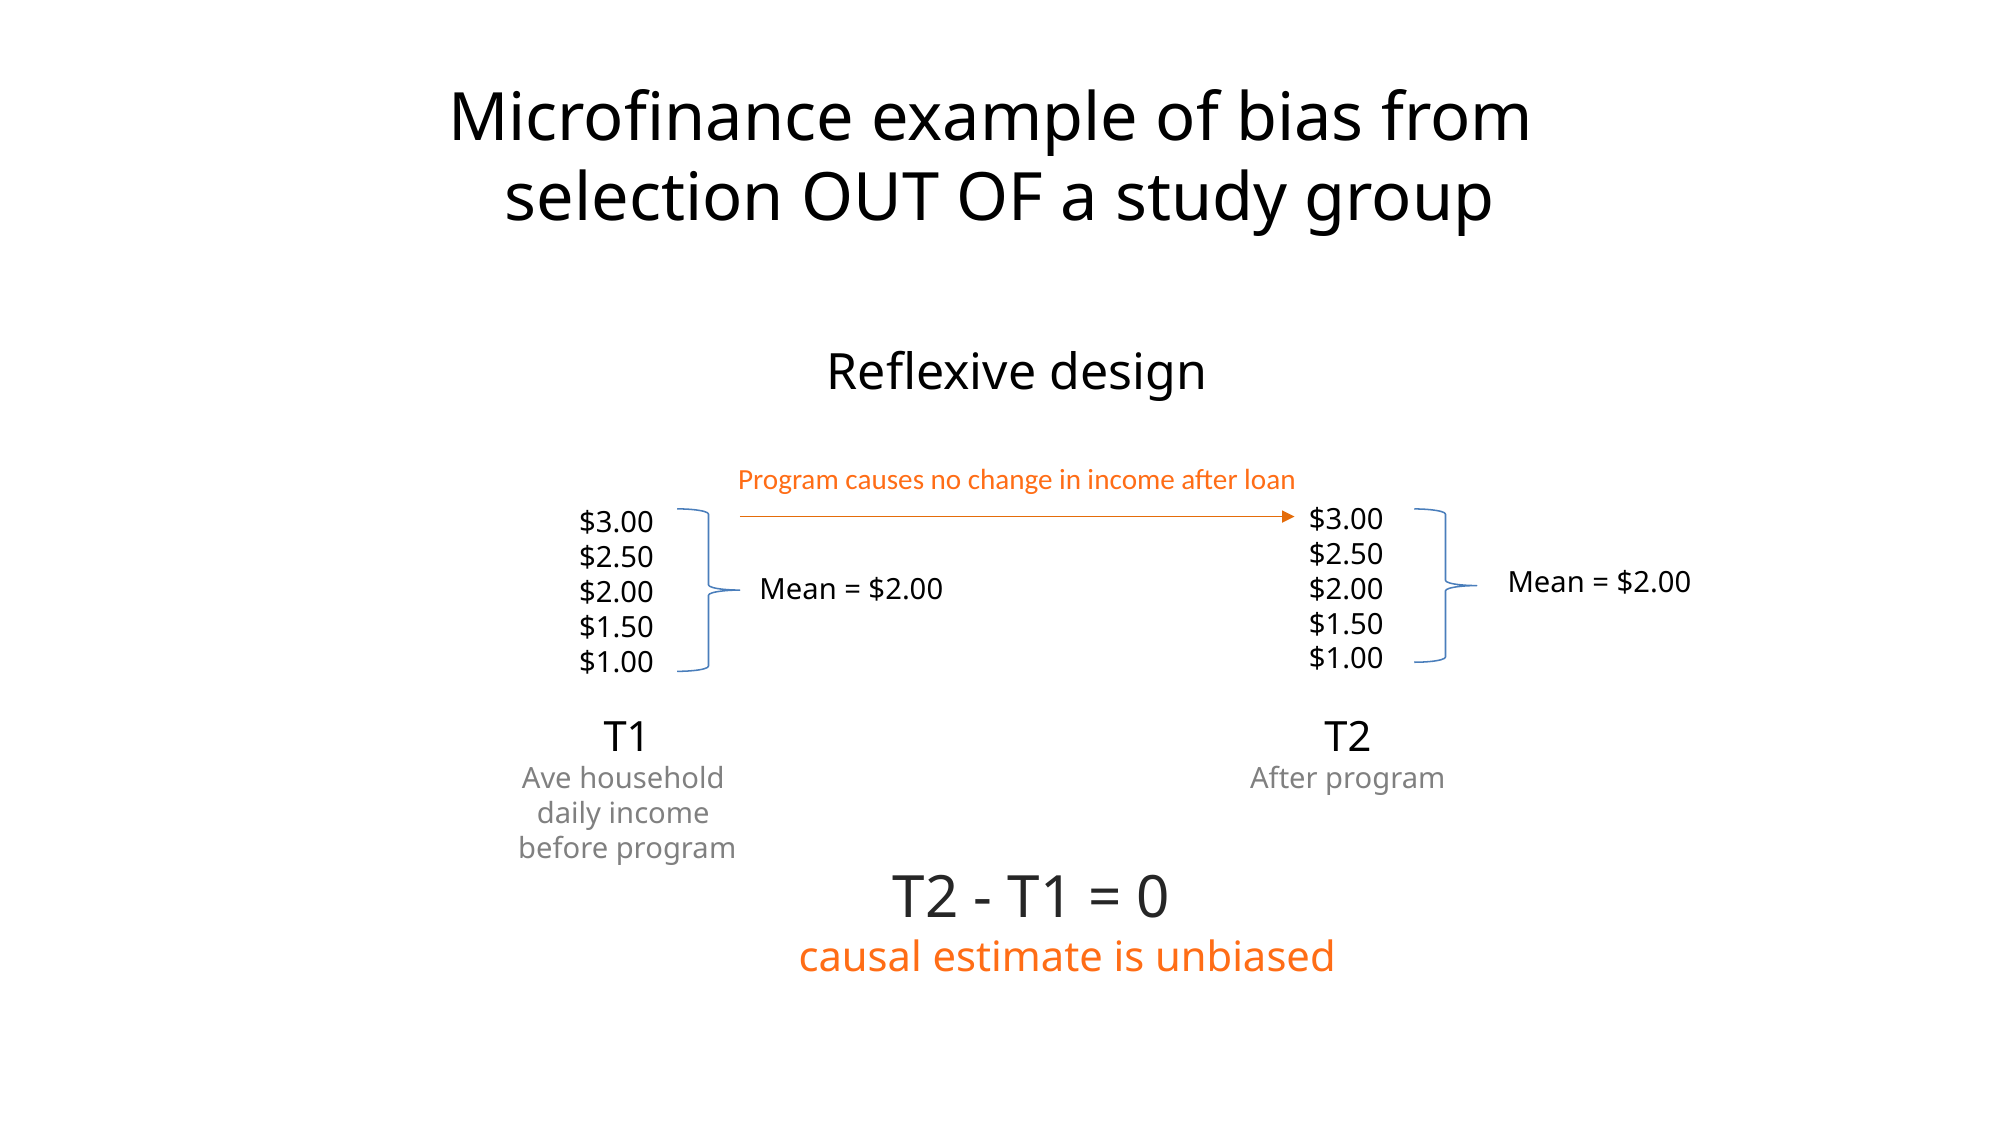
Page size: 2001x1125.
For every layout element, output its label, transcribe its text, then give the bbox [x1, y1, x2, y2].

text_box $3.00 $2.50 $2.00 $1.50 $1.00 [564, 496, 669, 686]
text_box Program causes no change in income after loan [723, 452, 1312, 503]
text_box T2 - T1 = 0 causal estimate is unbiased [772, 852, 1351, 987]
text_box [1414, 508, 1478, 664]
text_box Mean = $2.00 [744, 562, 959, 613]
text_box T1 Ave household daily income before program [503, 702, 752, 872]
text_box Microfinance example of bias from selection OUT OF a study group [413, 66, 1587, 241]
text_box [677, 508, 741, 673]
text_box Reflexive design [395, 332, 1639, 407]
text_box Mean = $2.00 [1492, 556, 1707, 606]
text_box T2 After program [1235, 702, 1461, 802]
text_box $3.00 $2.50 $2.00 $1.50 $1.00 [1294, 492, 1399, 683]
